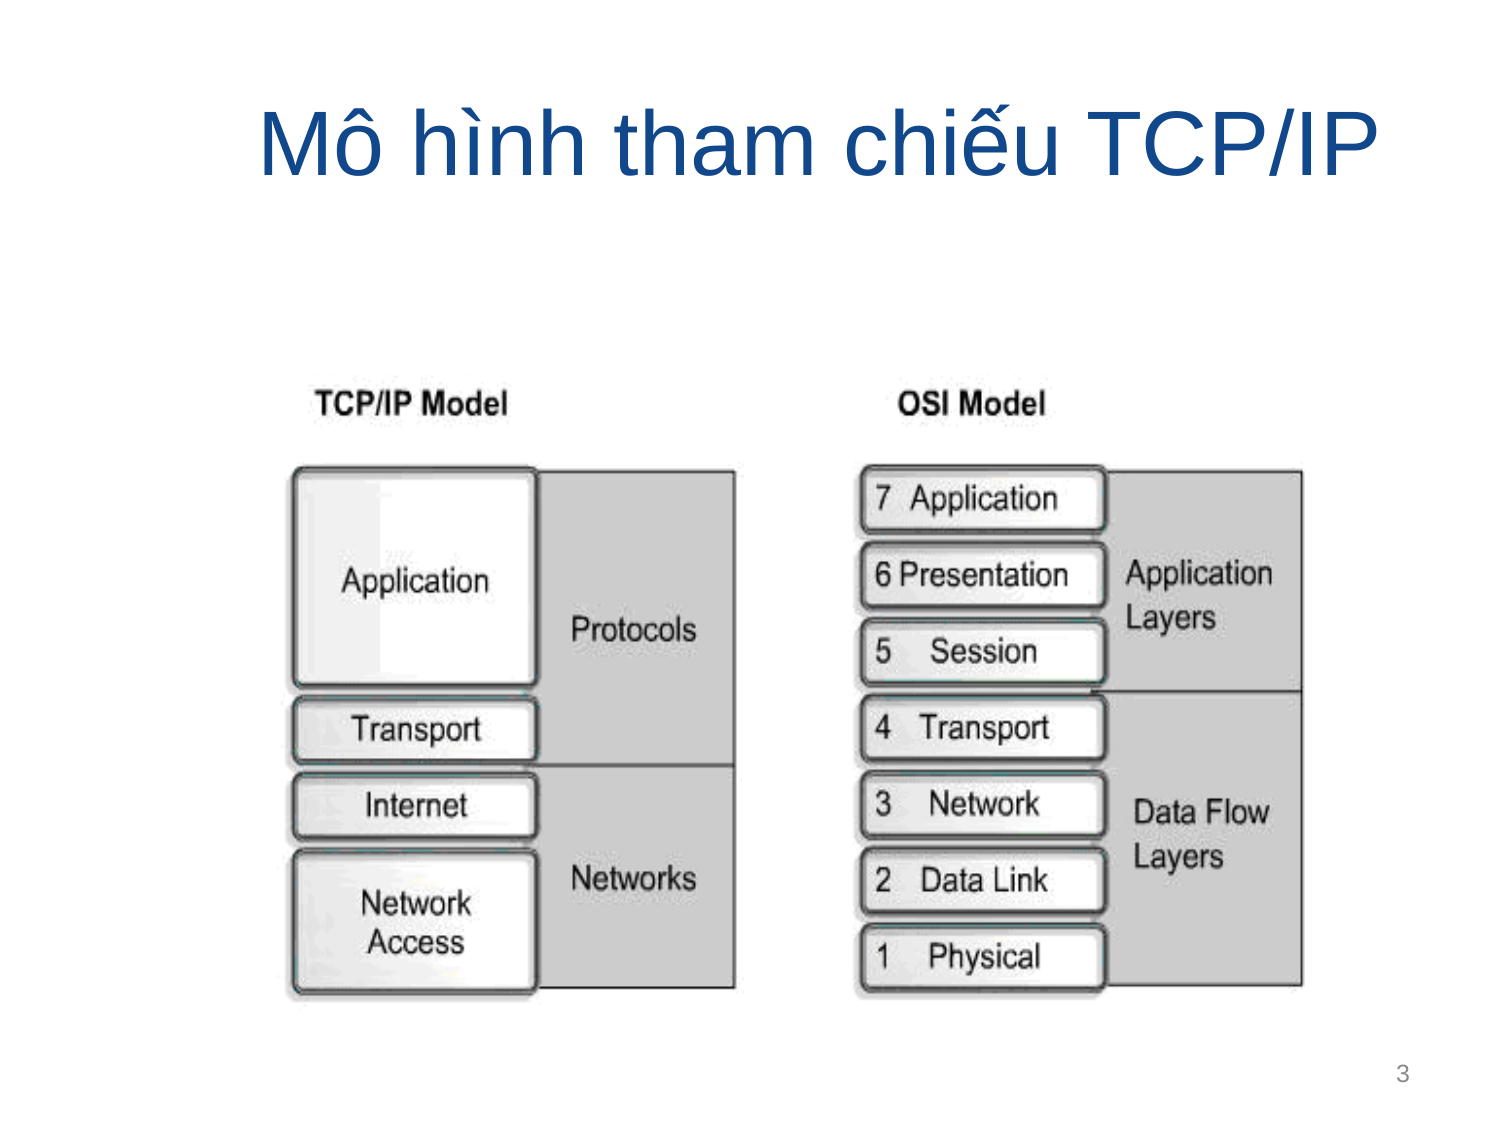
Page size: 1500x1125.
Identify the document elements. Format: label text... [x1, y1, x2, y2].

title Mô hình tham chiếu TCP/IP [174, 45, 1466, 233]
slide_number 3 [1074, 1042, 1425, 1103]
picture [262, 374, 1338, 1017]
